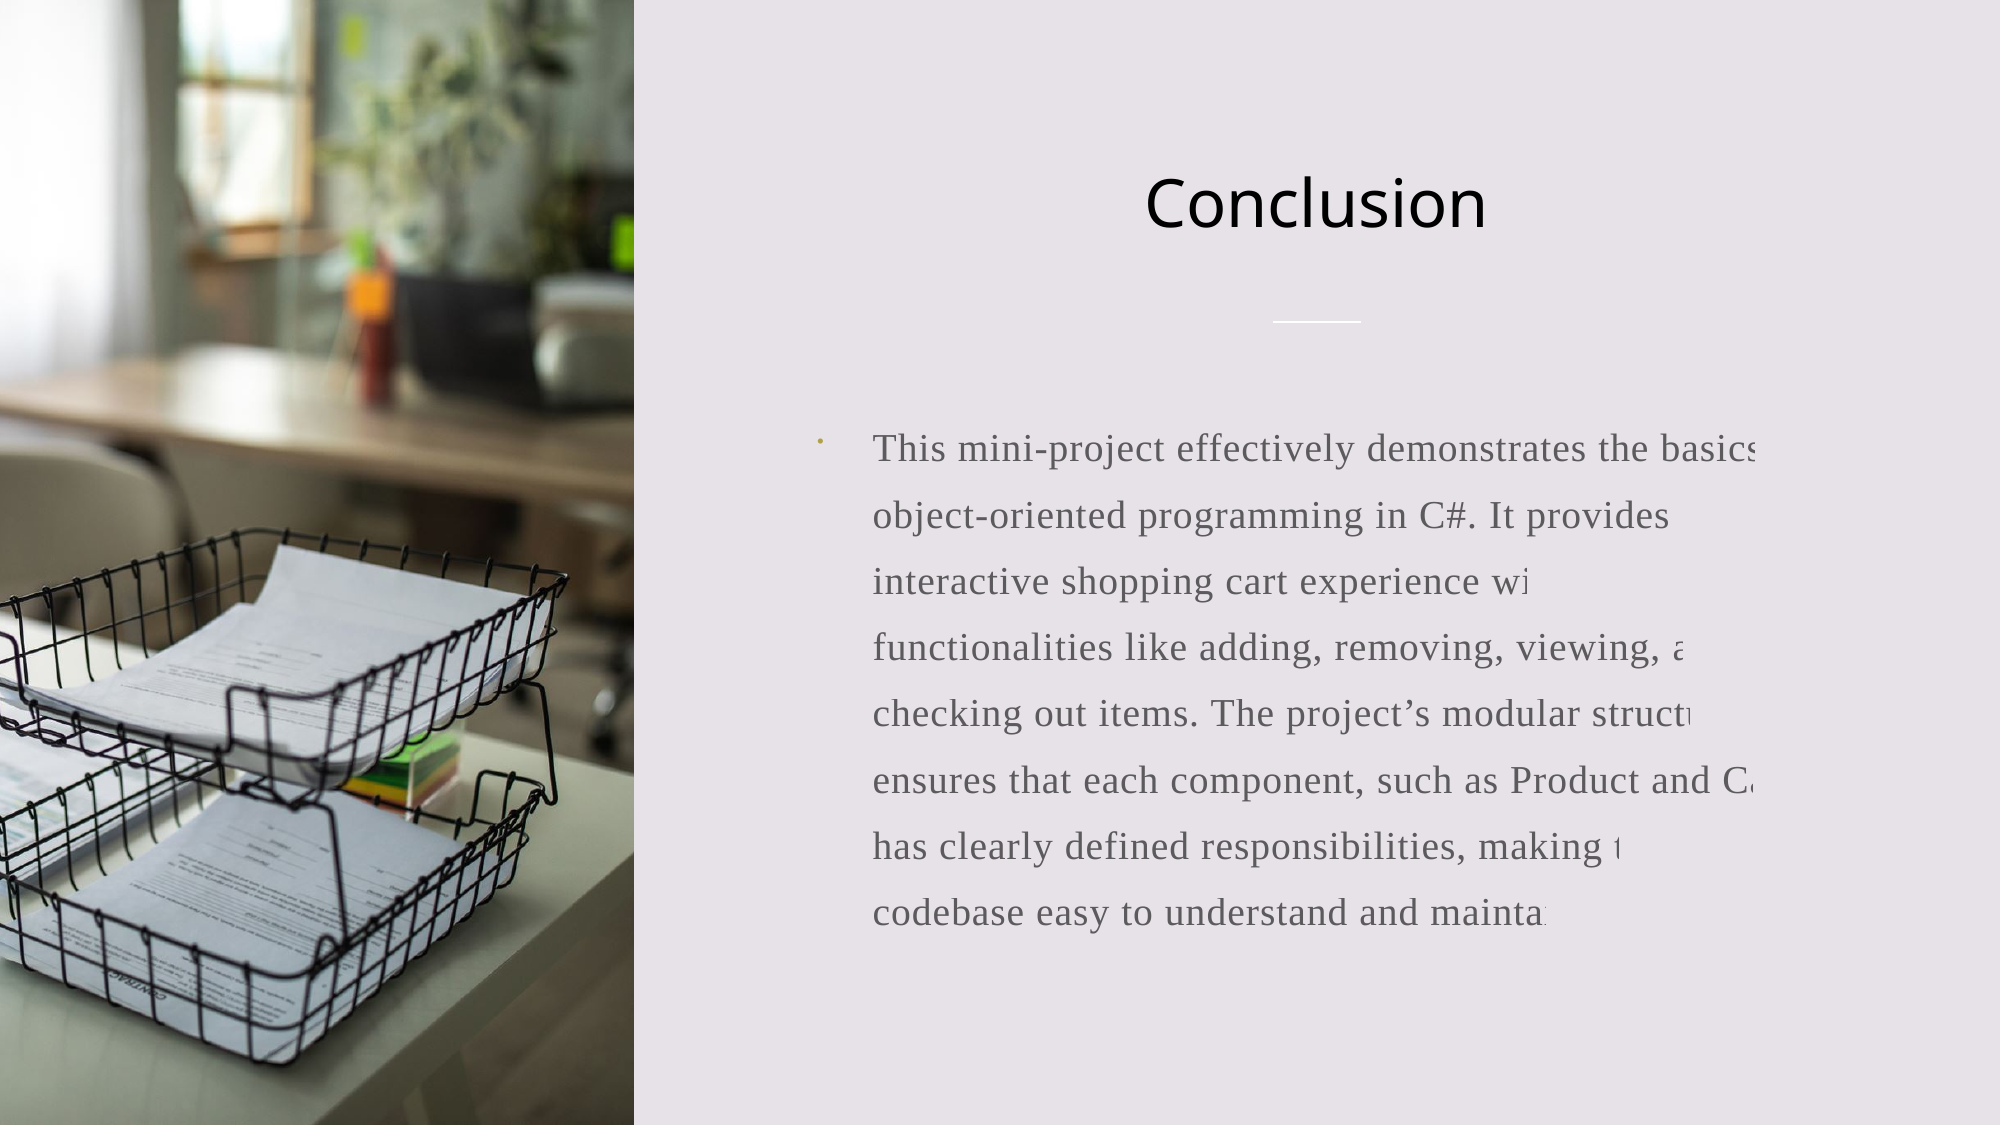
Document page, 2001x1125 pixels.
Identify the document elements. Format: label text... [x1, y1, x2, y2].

picture [0, 0, 635, 1125]
title Conclusion [798, 64, 1836, 249]
list This mini-project effectively demonstrates the basics of object-oriented programming in C#. It provides an interactive shopping cart experience with functionalities like adding, removing, viewing, and checking out items. The project’s modular structure ensures that each component, such as Product and Cart, has clearly defined responsibilities, making the codebase easy to understand and maintain. [798, 395, 1836, 948]
text_box [635, 0, 2000, 1125]
